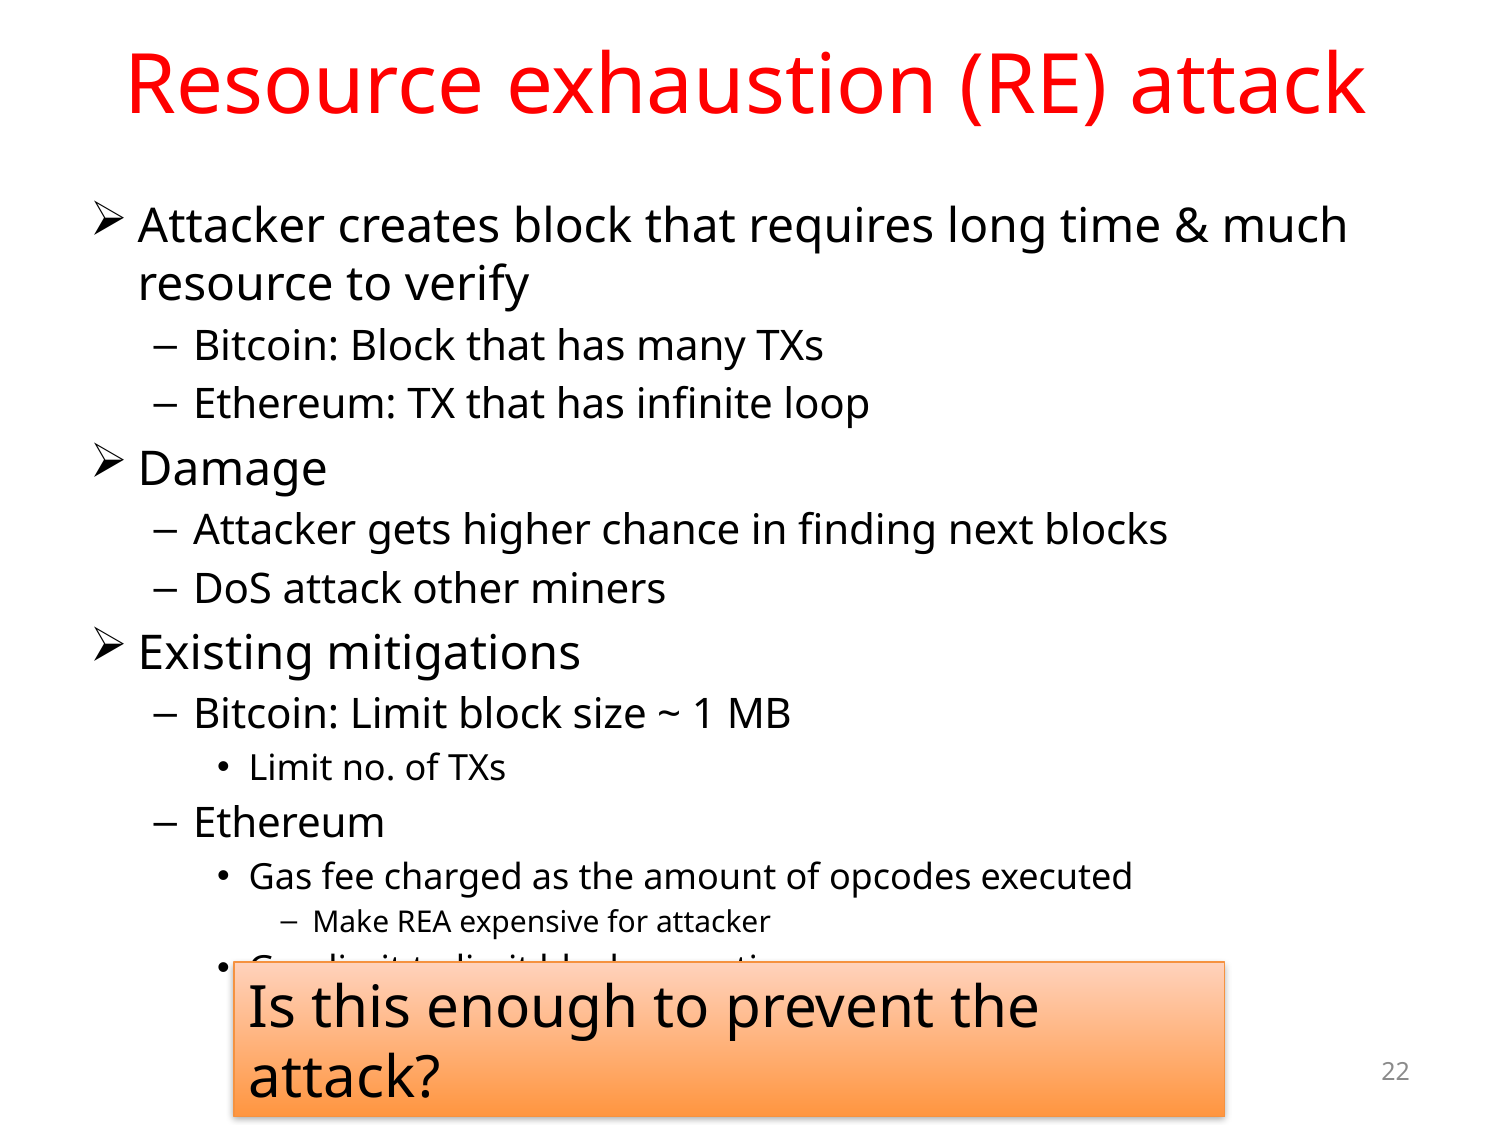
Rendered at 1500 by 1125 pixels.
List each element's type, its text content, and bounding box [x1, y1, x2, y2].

title Resource exhaustion (RE) attack [71, 17, 1422, 144]
text_box Is this enough to prevent the attack? [233, 961, 1225, 1117]
list Attacker creates block that requires long time & much resource to verify Bitcoin: Block that has many TXs Ethereum: TX that has infinite loop Damage Attacker gets higher chance in finding next blocks DoS attack other miners Existing mitigations Bitcoin: Limit block size ~ 1 MB Limit no. of TXs Ethereum Gas fee charged as the amount of opcodes executed Make REA expensive for attacker Gas_limit to limit block execution [75, 187, 1425, 1005]
slide_number 22 [1230, 1042, 1425, 1103]
